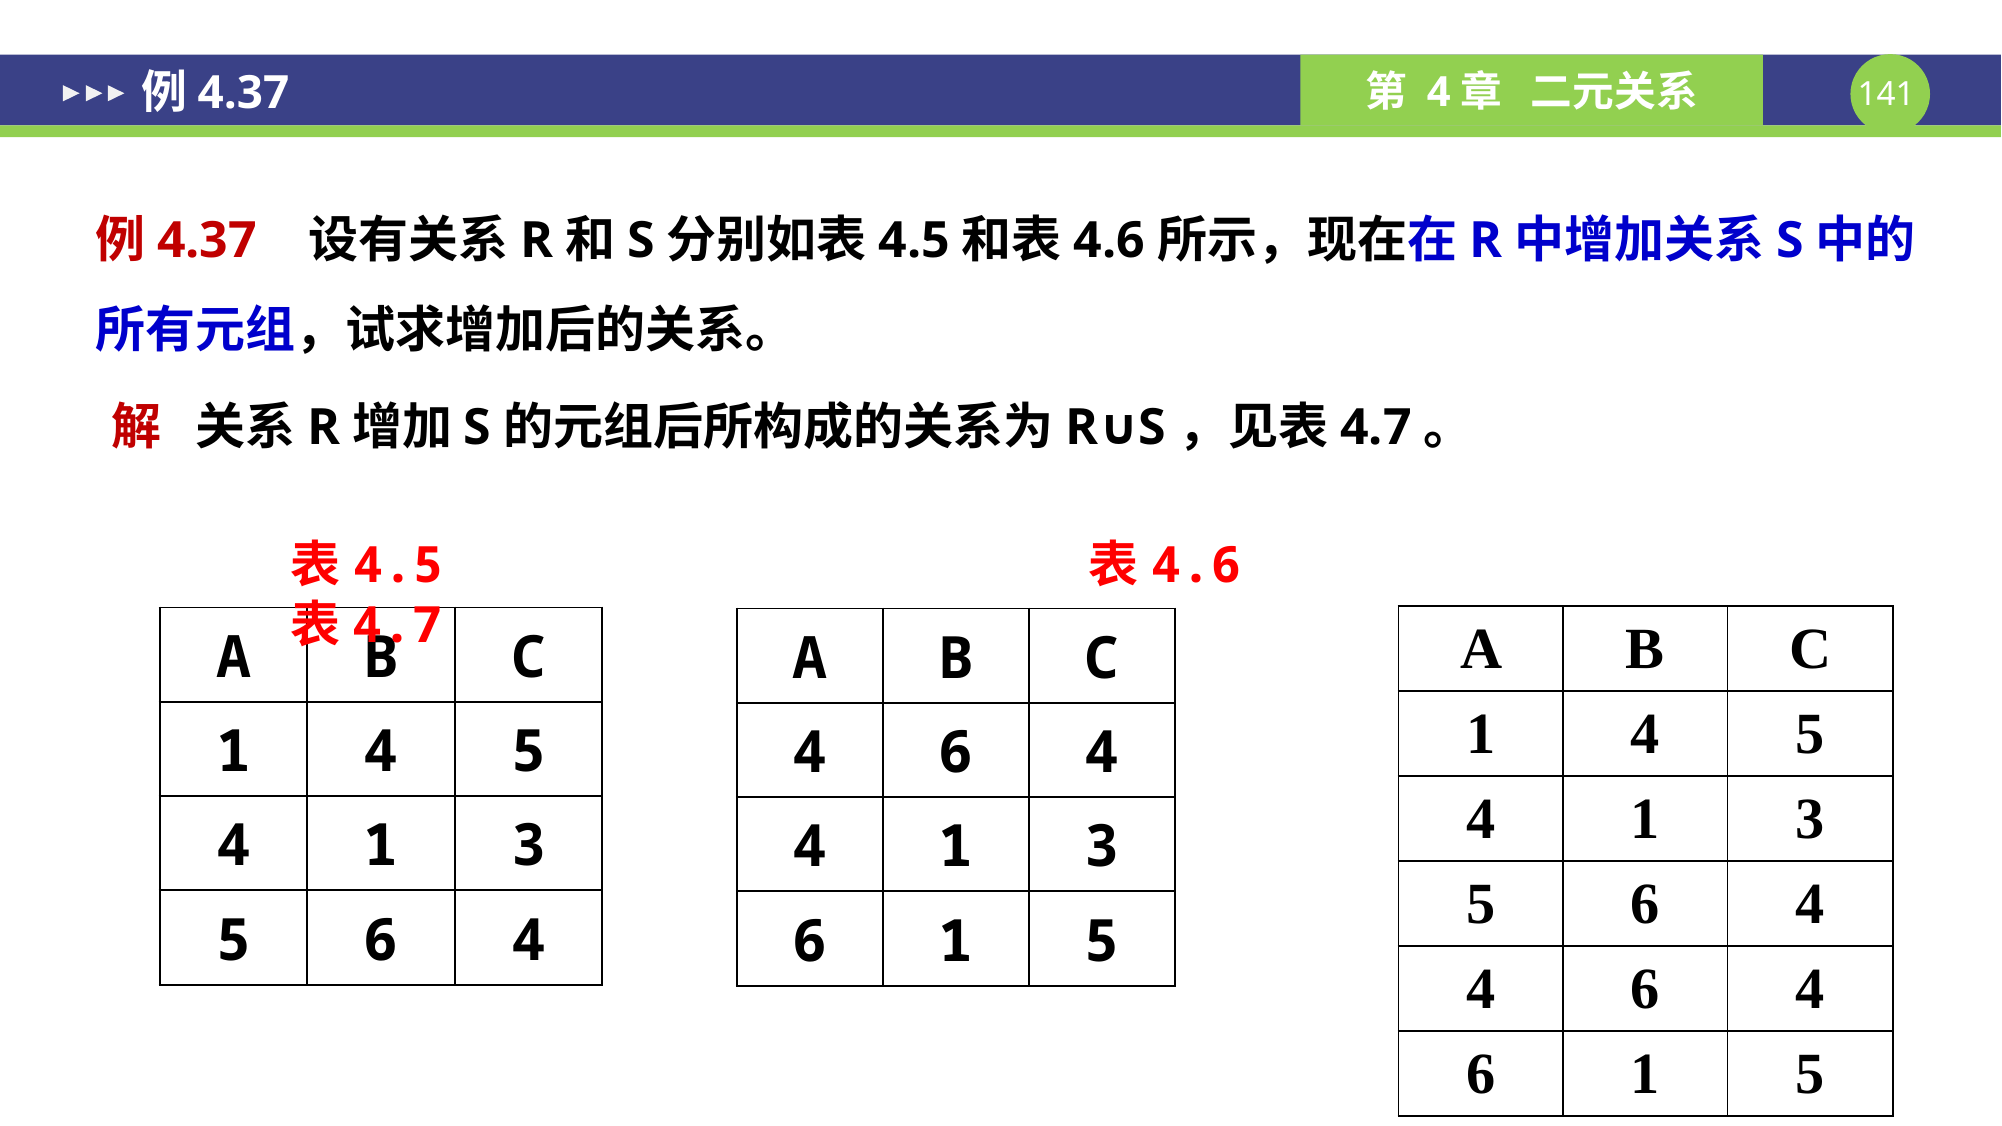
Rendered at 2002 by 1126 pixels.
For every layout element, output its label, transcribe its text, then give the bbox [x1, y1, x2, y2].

table_header B [308, 660, 454, 701]
table_header A [1399, 607, 1562, 690]
table_cell 5 [1399, 862, 1562, 945]
table_cell 6 [738, 892, 882, 985]
list 例4.37 设有关系R和S分别如表4.5和表4.6所示，现在在R中增加关系S中的所有元组，试求增加后的关系。 [75, 168, 1951, 436]
table_cell 1 [884, 798, 1028, 890]
table_cell 1 [1564, 777, 1727, 860]
table_header C [456, 660, 601, 701]
table_header C [1728, 607, 1892, 690]
table_cell 1 [884, 892, 1028, 985]
table_cell 5 [1728, 692, 1892, 775]
table_cell 3 [456, 797, 601, 889]
table_cell 5 [1030, 892, 1174, 985]
table_header A [161, 608, 306, 701]
table_cell 4 [1728, 947, 1892, 1030]
table_cell 4 [456, 891, 601, 984]
table_cell 4 [1728, 862, 1892, 945]
table_header A [738, 660, 882, 702]
table_cell 6 [1399, 1032, 1562, 1115]
table_cell 3 [1030, 798, 1174, 890]
table_cell 6 [884, 704, 1028, 796]
table_cell 6 [1564, 947, 1727, 1030]
table_cell 4 [738, 798, 882, 890]
table_cell 4 [1399, 777, 1562, 860]
text_box 解 关系R增加S的元组后所构成的关系为R∪S，见表4.7。 [96, 387, 1913, 463]
table_header B [1564, 607, 1727, 690]
table_cell 4 [1399, 947, 1562, 1030]
table_cell 1 [1564, 1032, 1727, 1115]
text_box 表4.5 表4.6 表4.7 [275, 525, 1886, 660]
table_header B [884, 660, 1028, 702]
table_cell 1 [1399, 692, 1562, 775]
table_cell 1 [161, 703, 306, 795]
title 例4.37 [121, 42, 1886, 139]
table_cell 5 [456, 703, 601, 795]
table_cell 6 [308, 891, 454, 984]
table_header C [1030, 660, 1174, 702]
table_cell 4 [1030, 704, 1174, 796]
table_cell 4 [1564, 692, 1727, 775]
table_cell 4 [738, 704, 882, 796]
table_cell 1 [308, 797, 454, 889]
table_cell 4 [308, 703, 454, 795]
table_cell 4 [161, 797, 306, 889]
table_cell 3 [1728, 777, 1892, 860]
table_cell 5 [1728, 1032, 1892, 1115]
table_cell 6 [1564, 862, 1727, 945]
table_cell 5 [161, 891, 306, 984]
